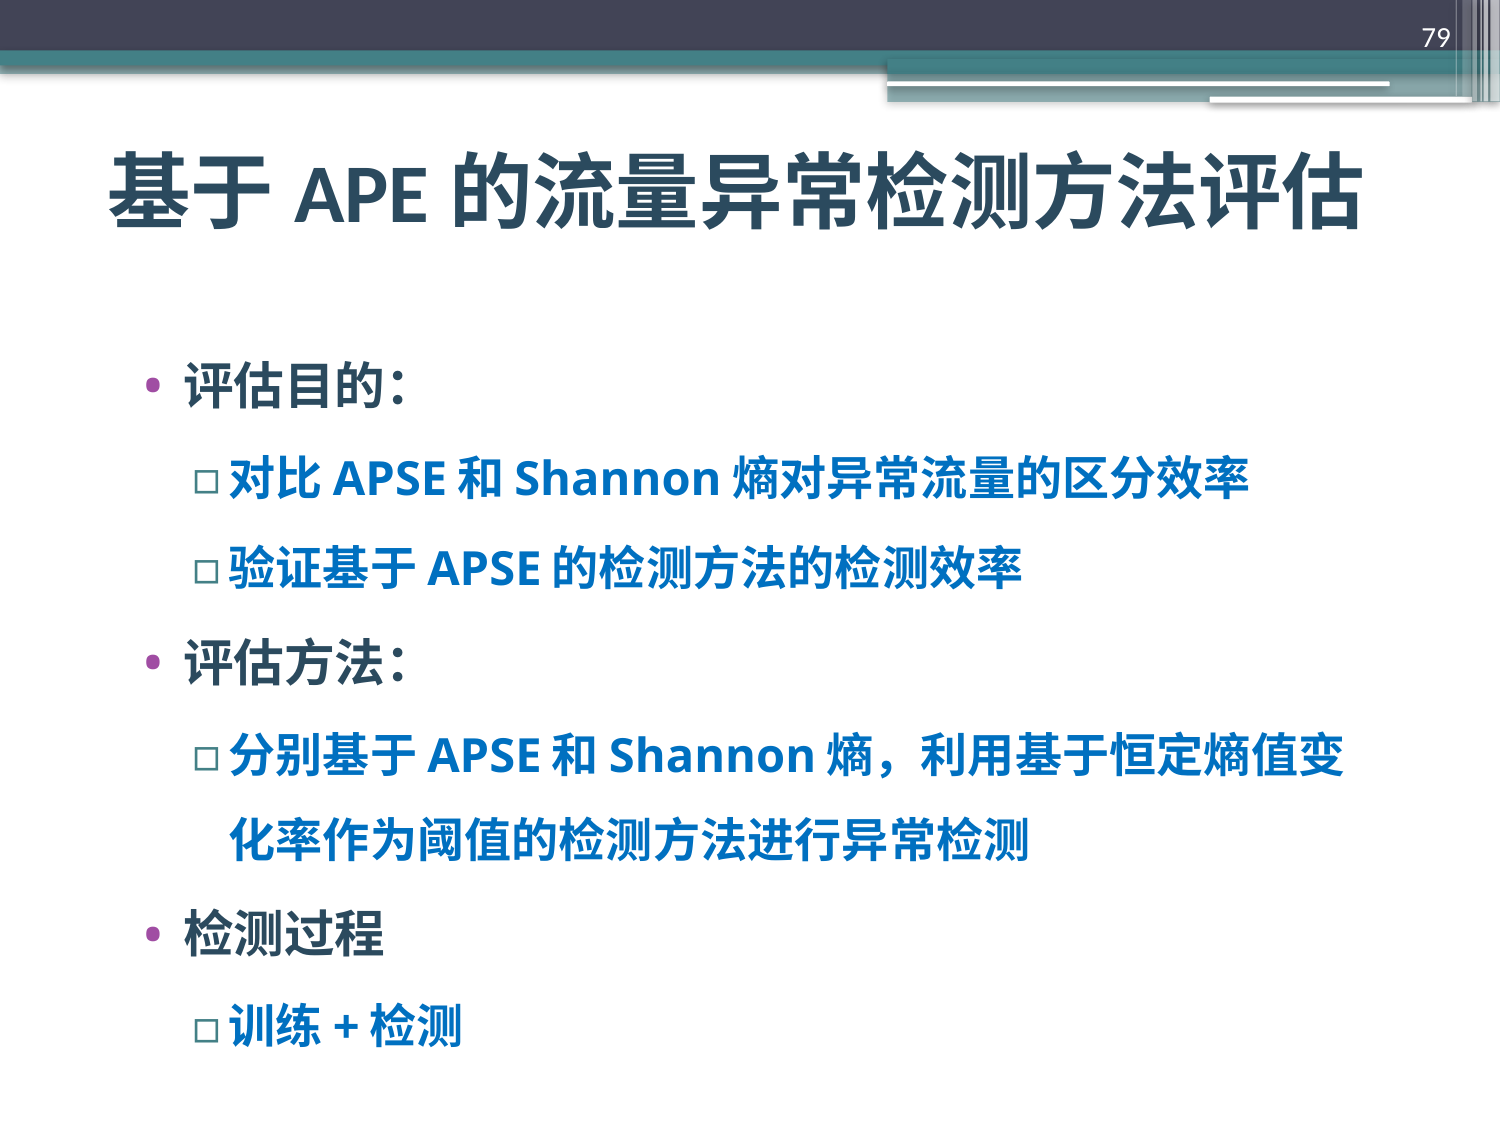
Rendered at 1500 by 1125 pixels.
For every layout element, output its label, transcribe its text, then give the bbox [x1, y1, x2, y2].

slide_number 79 [1340, 0, 1466, 61]
list 评估目的： 对比APSE和Shannon熵对异常流量的区分效率 验证基于APSE的检测方法的检测效率 评估方法： 分别基于APSE和Shannon熵，利用基于恒定熵值变化率作为阈值的检测方法进行异常检测 检测过程 训练+检测 [112, 315, 1388, 1072]
title 基于APE的流量异常检测方法评估 [74, 101, 1425, 277]
